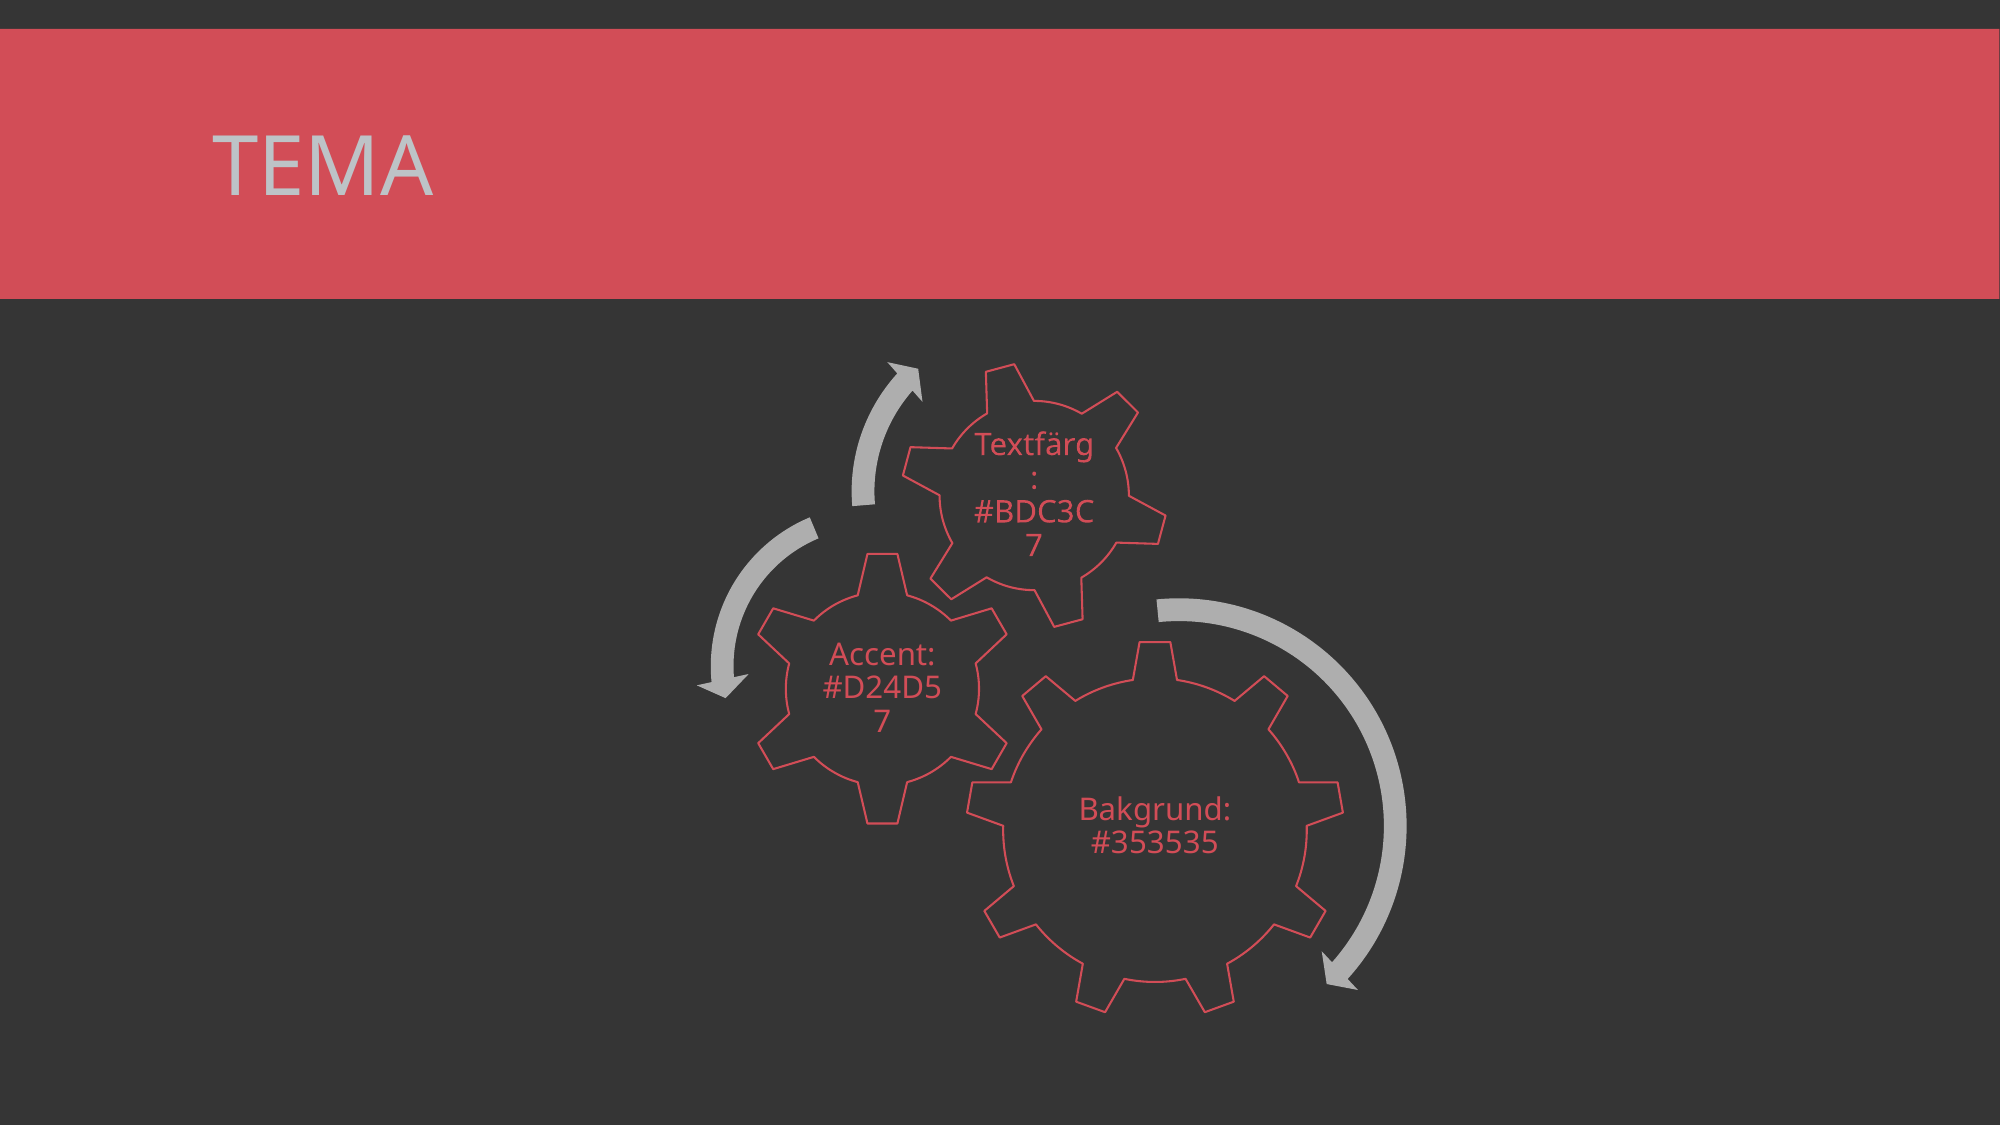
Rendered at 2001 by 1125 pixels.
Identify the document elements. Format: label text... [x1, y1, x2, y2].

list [196, 329, 1803, 1021]
title Tema [197, 46, 1803, 295]
